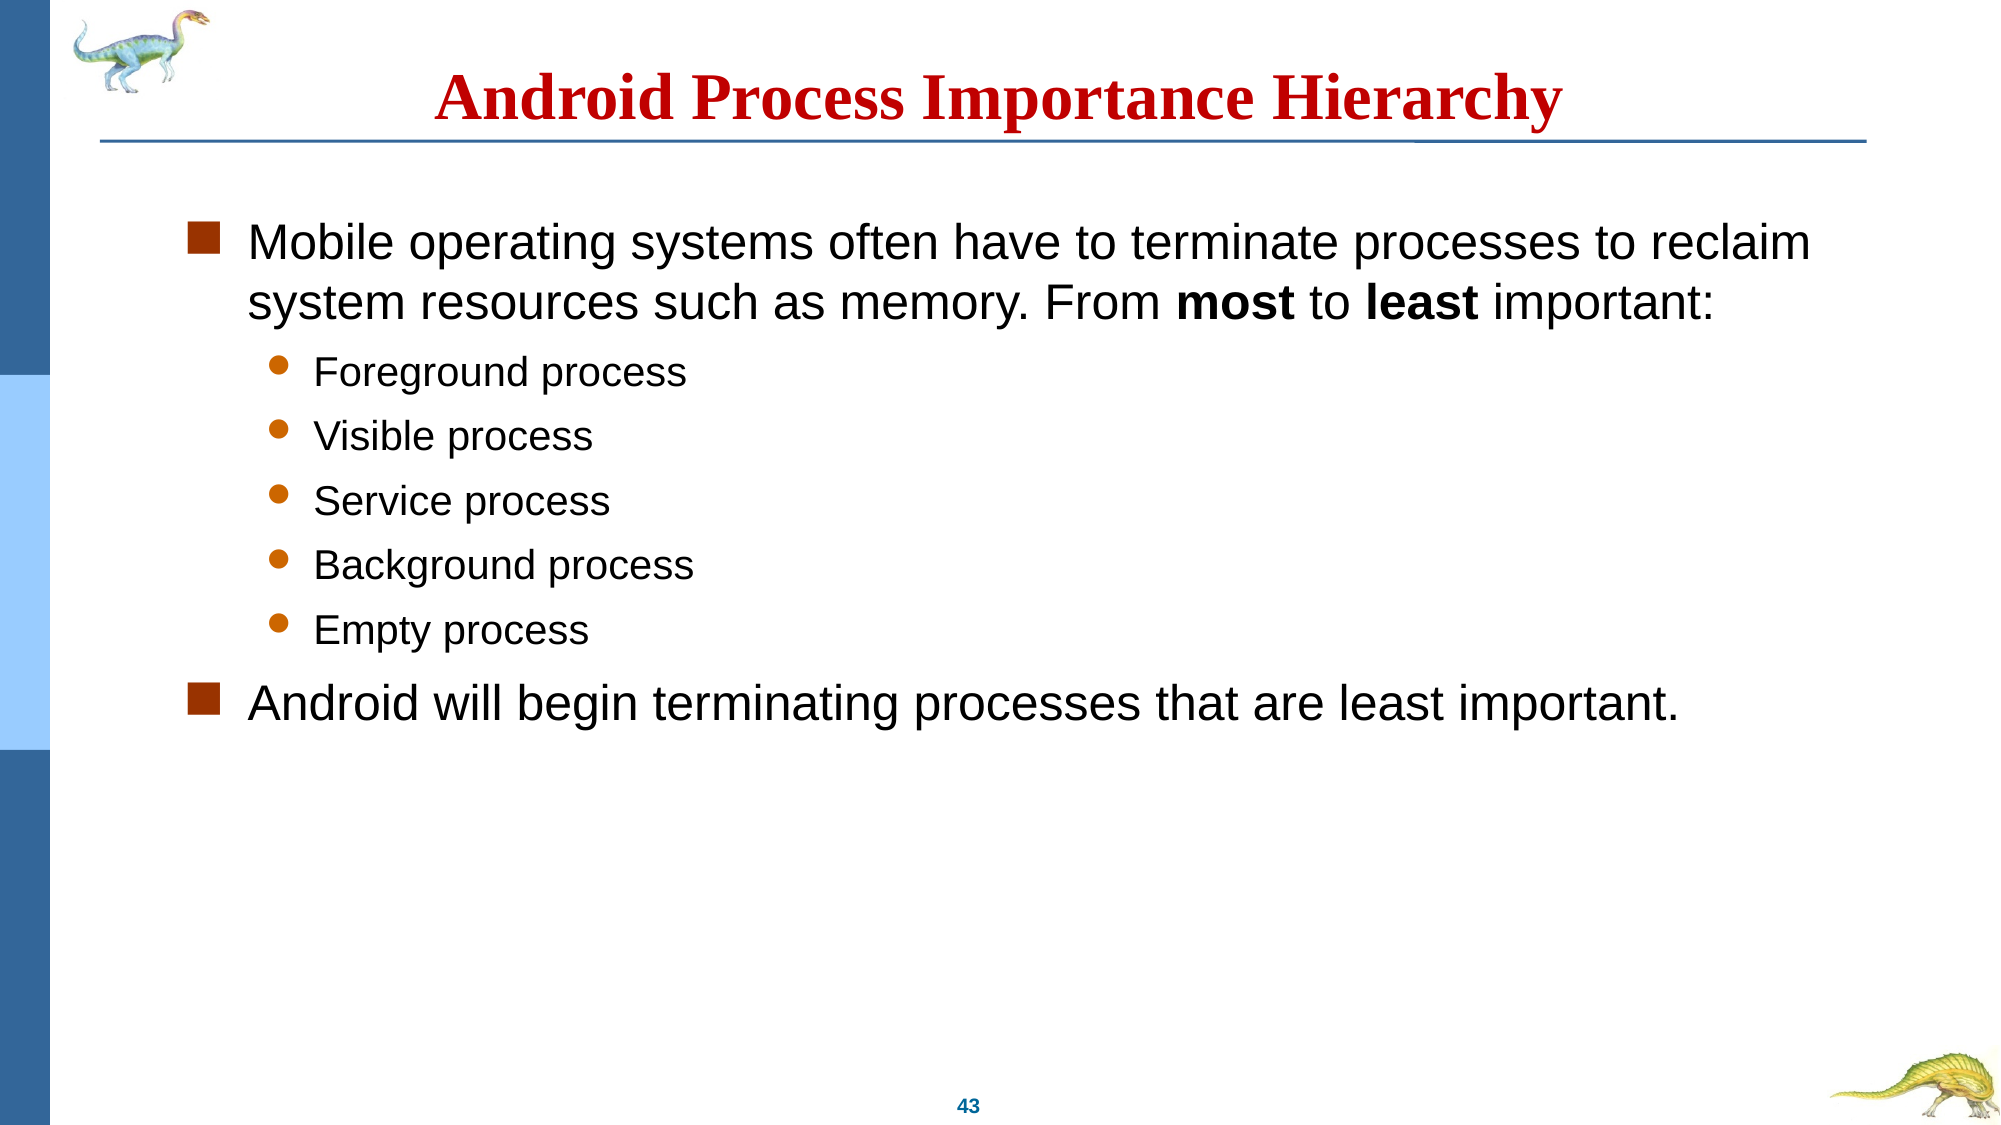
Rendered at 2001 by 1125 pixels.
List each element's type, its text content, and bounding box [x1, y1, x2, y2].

picture [62, 0, 225, 102]
title Android Process Importance Hierarchy [99, 45, 1900, 141]
picture [1827, 1045, 2000, 1125]
list Mobile operating systems often have to terminate processes to reclaim system resources such as memory. From most to least important: Foreground process Visible process Service process Background process Empty process Android will begin terminating processes that are least important. [176, 202, 1900, 946]
